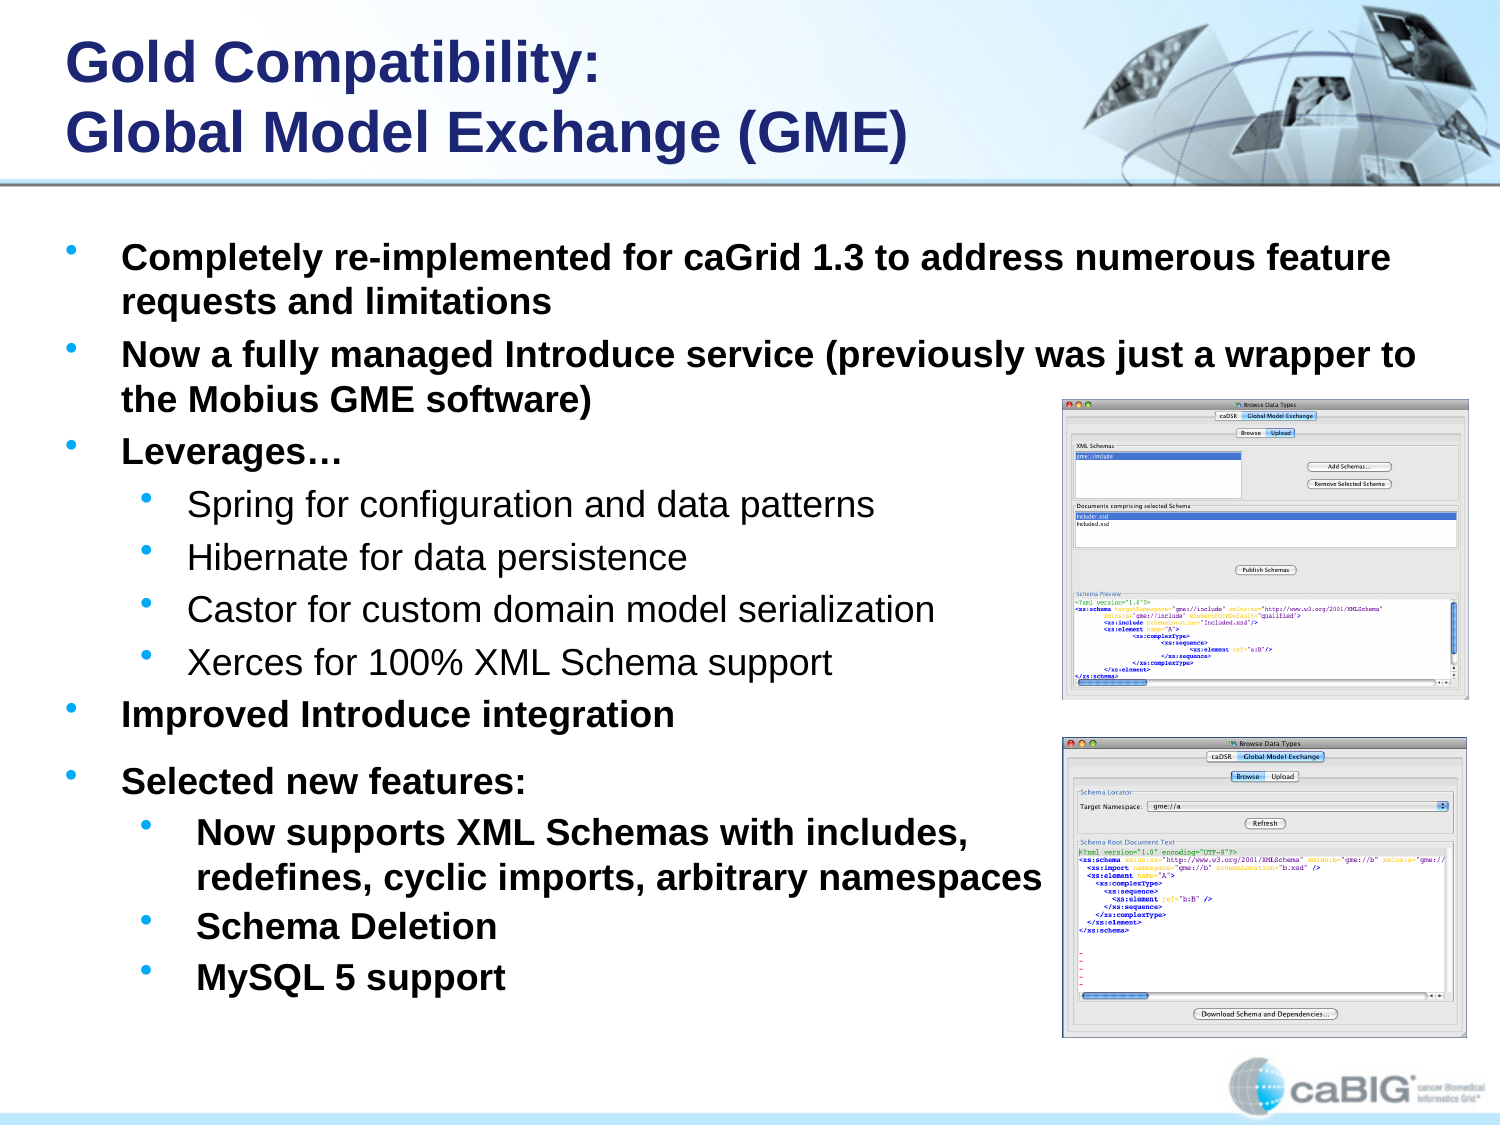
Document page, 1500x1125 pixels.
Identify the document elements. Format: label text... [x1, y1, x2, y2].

picture [0, 0, 1500, 1125]
list Completely re-implemented for caGrid 1.3 to address numerous feature requests and limitations Now a fully managed Introduce service (previously was just a wrapper to the Mobius GME software) Leverages… Spring for configuration and data patterns Hibernate for data persistence Castor for custom domain model serialization Xerces for 100% XML Schema support Improved Introduce integration [49, 224, 1438, 776]
title Gold Compatibility: Global Model Exchange (GME) [49, 0, 1176, 188]
text_box Selected new features: Now supports XML Schemas with includes, redefines, cyclic imports, arbitrary namespaces Schema Deletion MySQL 5 support [50, 750, 1063, 1100]
